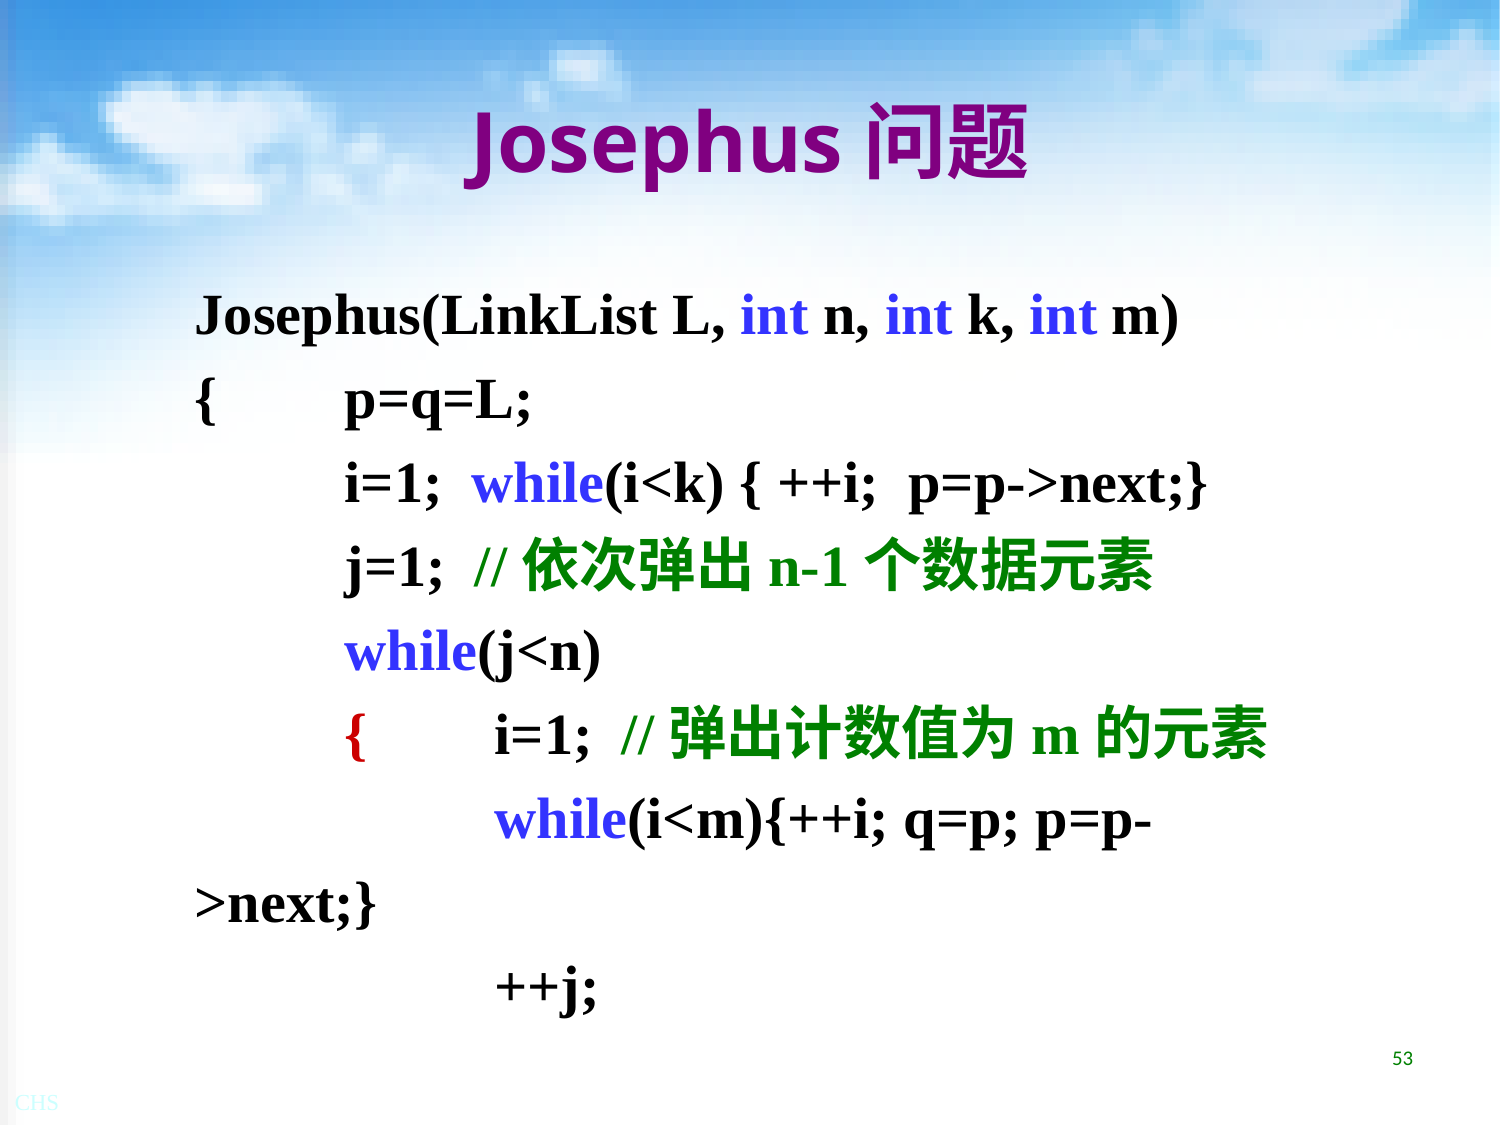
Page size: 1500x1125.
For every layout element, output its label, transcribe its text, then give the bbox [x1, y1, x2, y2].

title Josephus问题 [163, 37, 1337, 241]
picture [0, 0, 1500, 1125]
list Josephus(LinkList L, int n, int k, int m) { p=q=L; i=1; while(i<k) { ++i; p=p->next;} j=1; //依次弹出n-1个数据元素 while(j<n) { i=1; //弹出计数值为m的元素 while(i<m){++i; q=p; p=p->next;} ++j; [163, 262, 1337, 1006]
slide_number 53 [1370, 1042, 1435, 1072]
